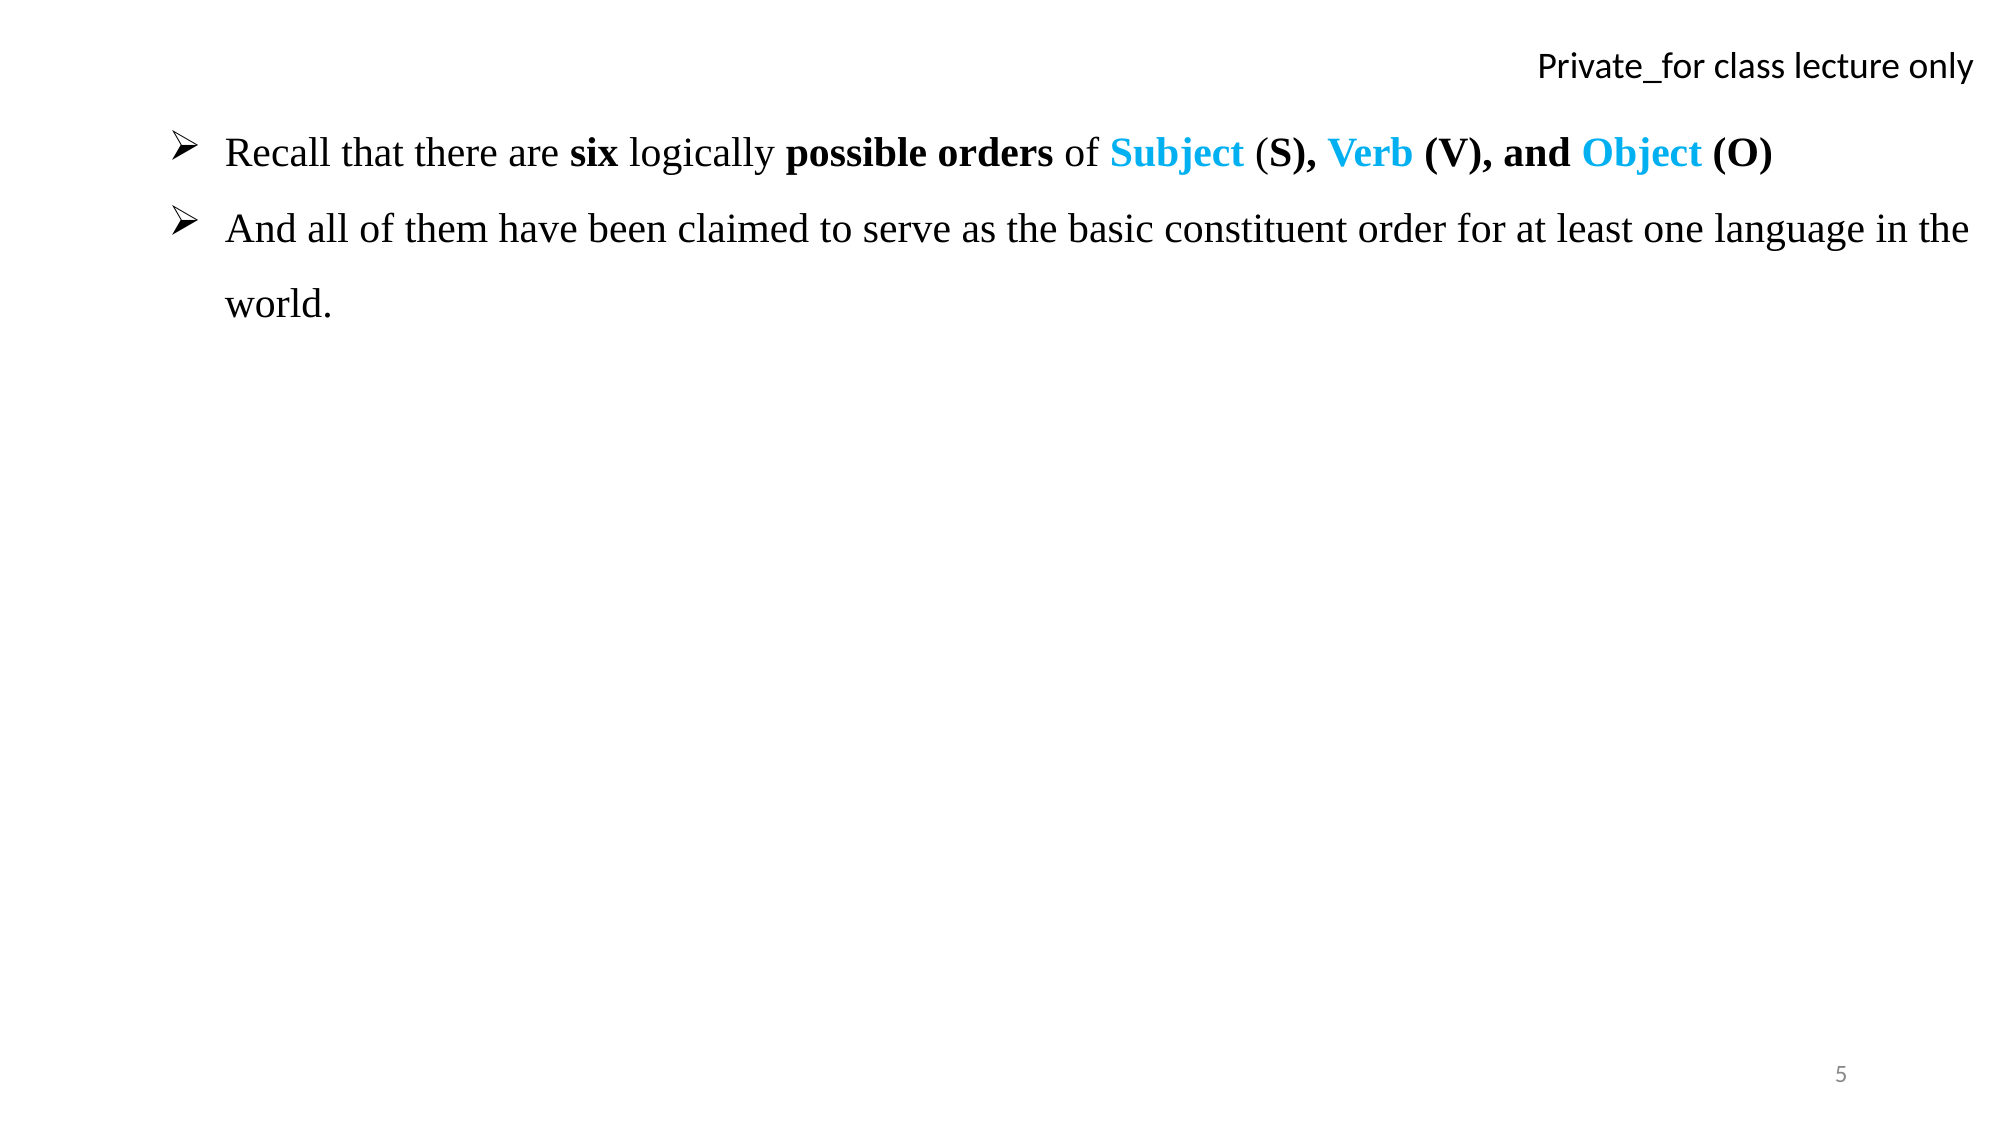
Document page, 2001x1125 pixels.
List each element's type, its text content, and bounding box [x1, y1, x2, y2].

subtitle Recall that there are six logically possible orders of Subject (S), Verb (V), and Object (O) And all of them have been claimed to serve as the basic constituent order for at least one language in the world. [153, 92, 1988, 1043]
slide_number 5 [1412, 1042, 1863, 1103]
